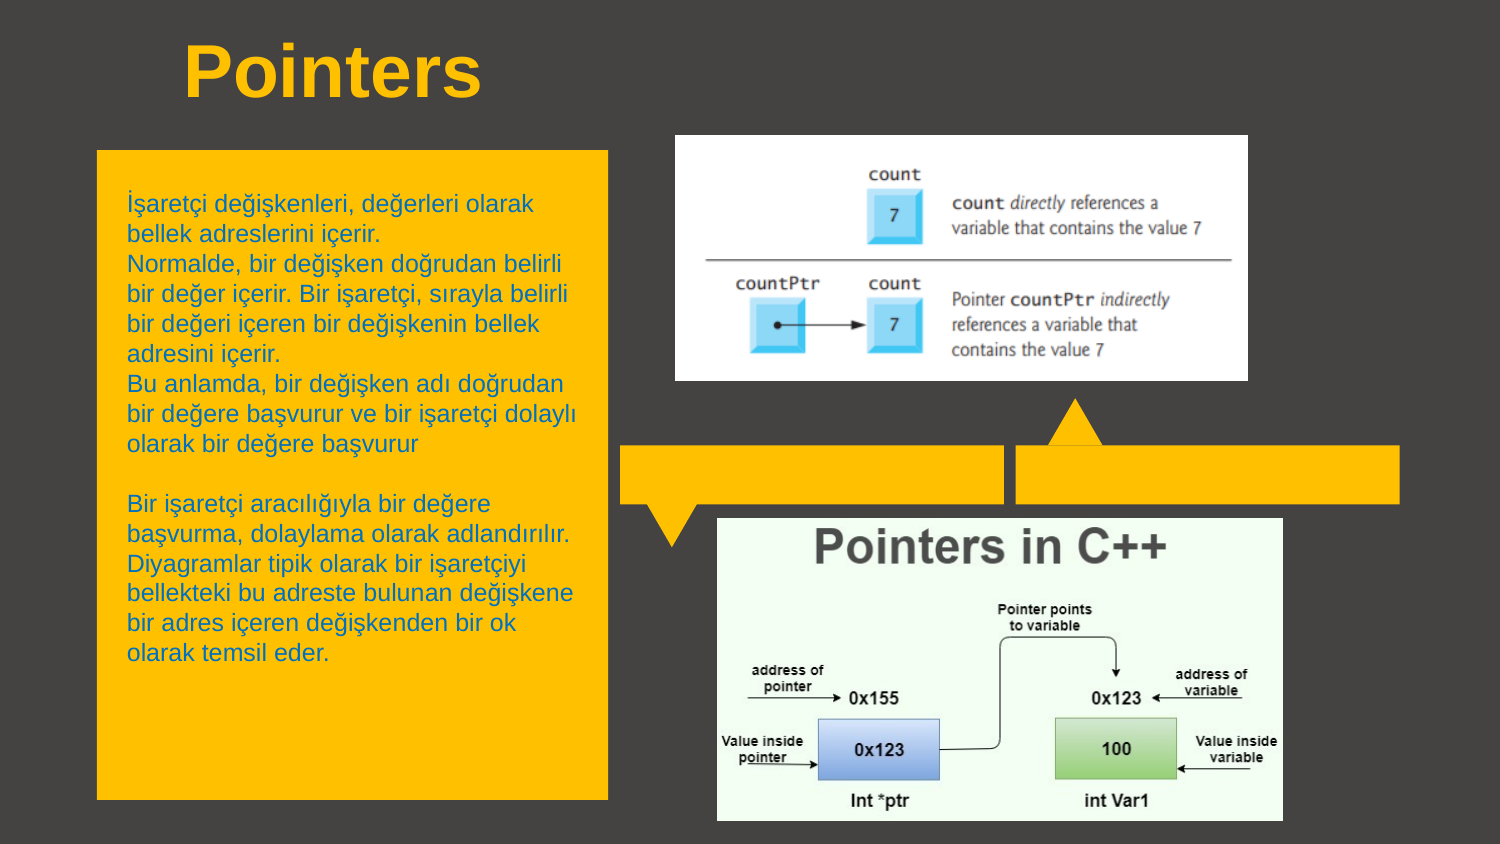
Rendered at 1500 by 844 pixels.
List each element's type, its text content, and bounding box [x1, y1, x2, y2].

picture [675, 135, 1248, 381]
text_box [1015, 397, 1400, 505]
picture [717, 518, 1284, 821]
text_box İşaretçi değişkenleri, değerleri olarak bellek adreslerini içerir. Normalde, bir değişken doğrudan belirli bir değer içerir. Bir işaretçi, sırayla belirli bir değeri içeren bir değişkenin bellek adresini içerir. Bu anlamda, bir değişken adı doğrudan bir değere başvurur ve bir işaretçi dolaylı olarak bir değere başvurur Bir işaretçi aracılığıyla bir değere başvurma, dolaylama olarak adlandırılır. Diyagramlar tipik olarak bir işaretçiyi bellekteki bu adreste bulunan değişkene bir adres içeren değişkenden bir ok olarak temsil eder. [112, 180, 602, 675]
list Pointers [88, 20, 579, 115]
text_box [619, 445, 1005, 548]
